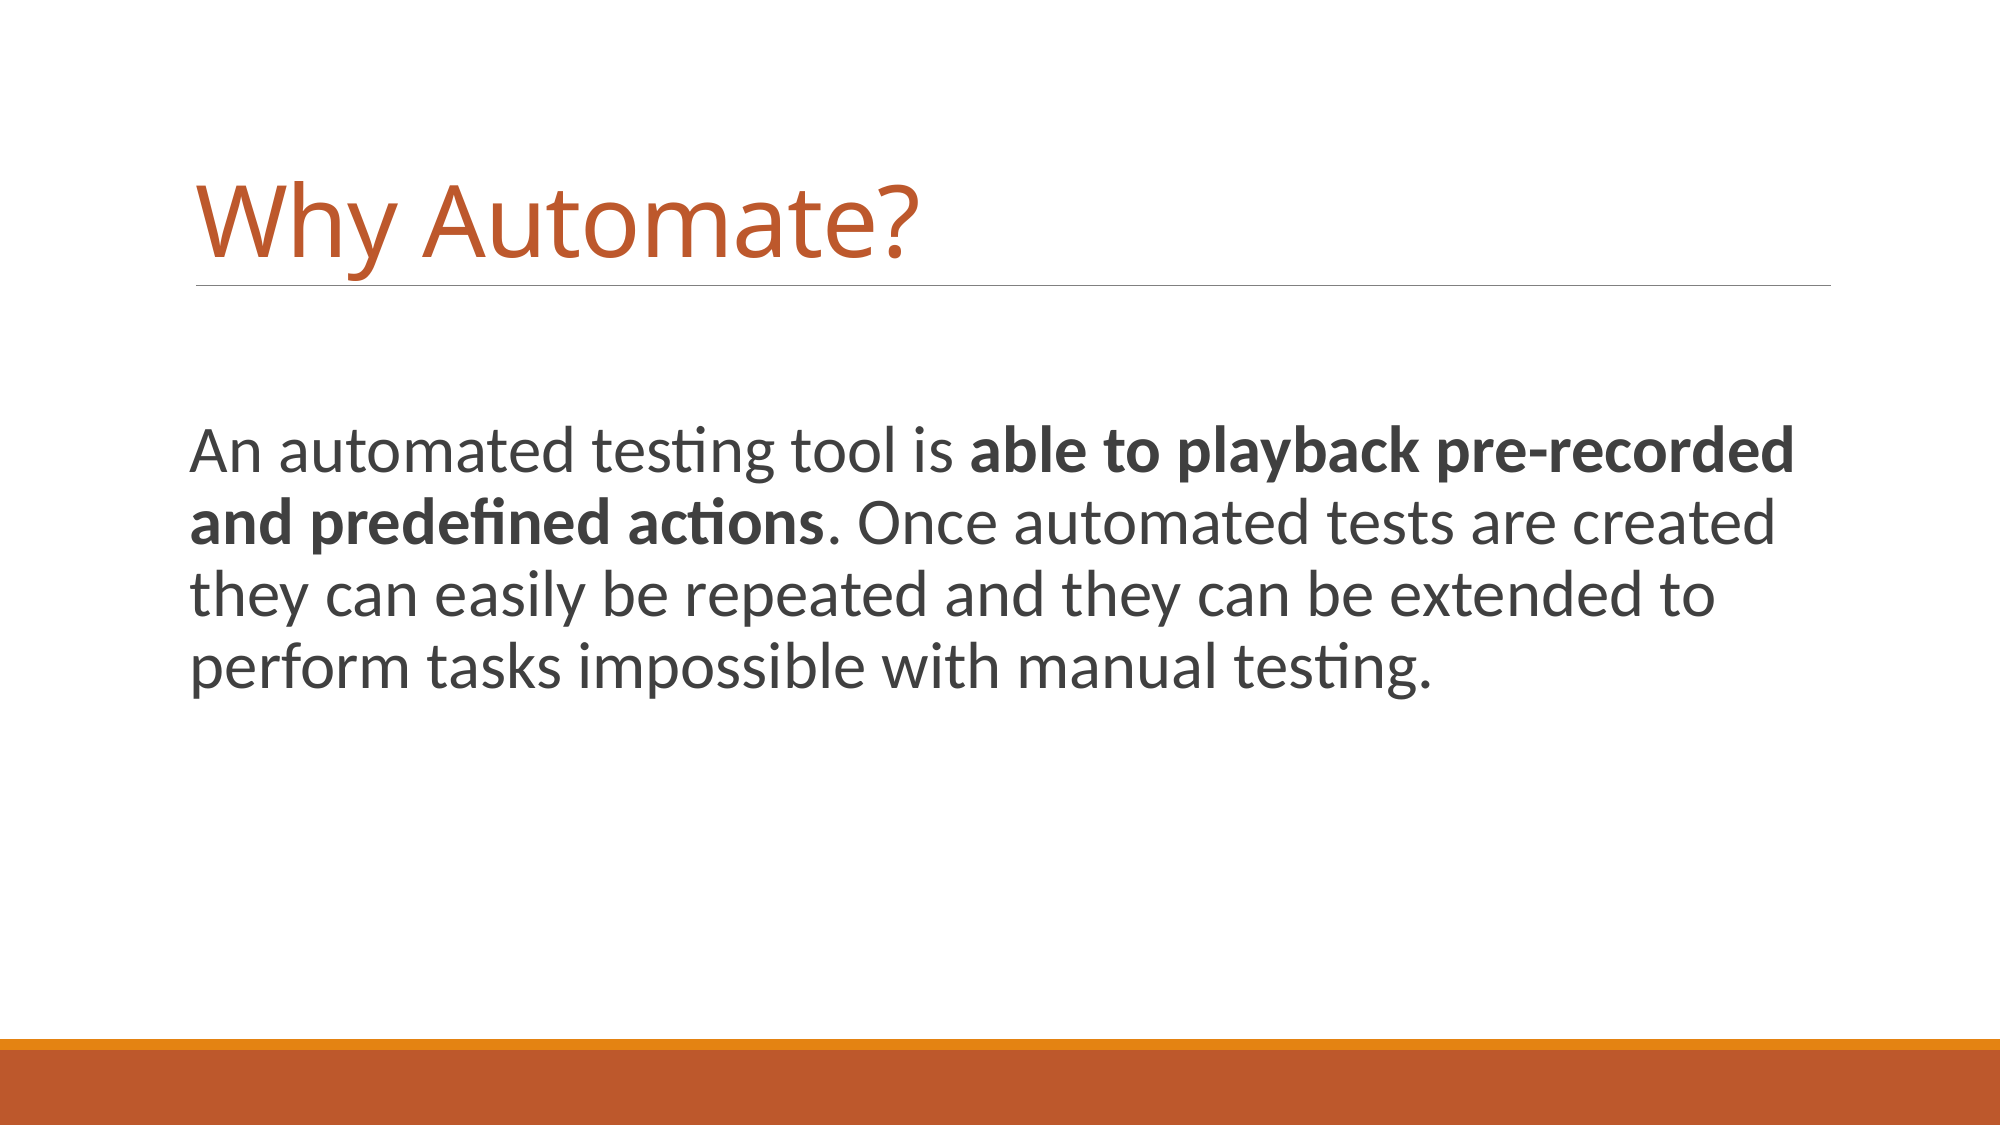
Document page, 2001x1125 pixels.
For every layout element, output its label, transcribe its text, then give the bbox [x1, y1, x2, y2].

list An automated testing tool is able to playback pre-recorded and predefined actions. Once automated tests are created they can easily be repeated and they can be extended to perform tasks impossible with manual testing. [174, 407, 1825, 763]
title Why Automate? [180, 47, 1830, 285]
